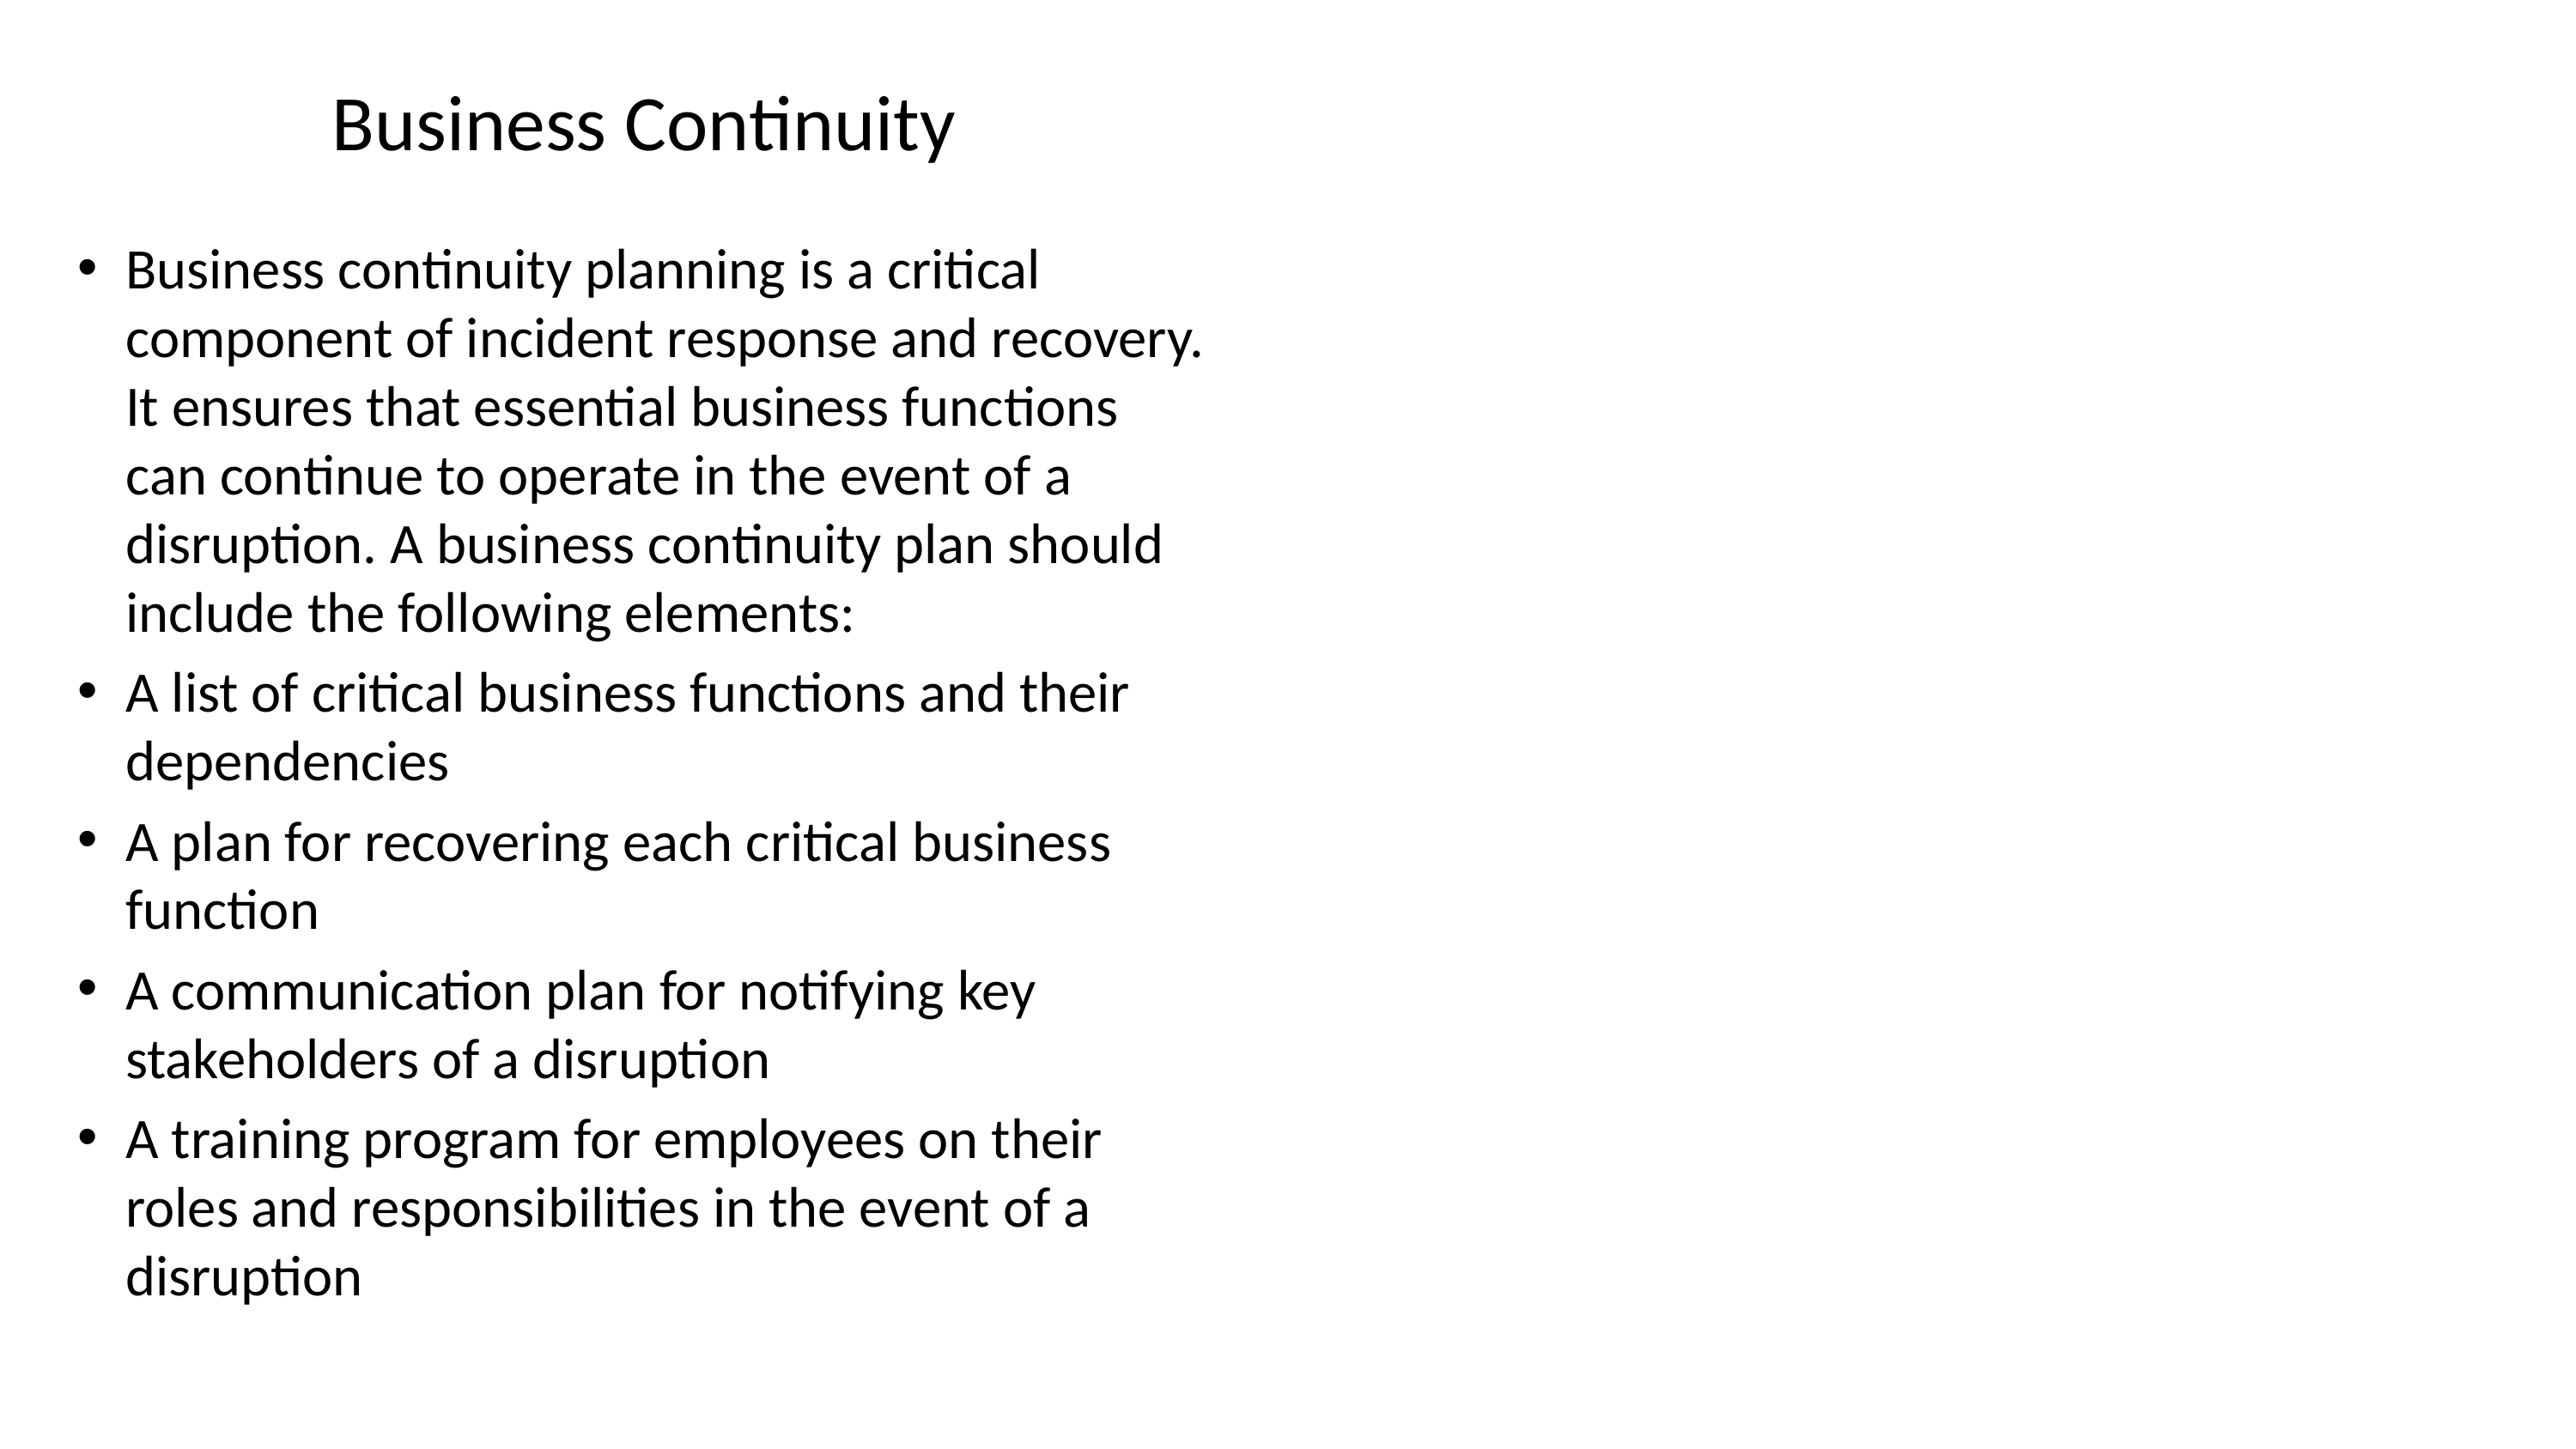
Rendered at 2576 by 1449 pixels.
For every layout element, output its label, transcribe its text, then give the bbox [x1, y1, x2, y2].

list Business continuity planning is a critical component of incident response and recovery. It ensures that essential business functions can continue to operate in the event of a disruption. A business continuity plan should include the following elements: A list of critical business functions and their dependencies A plan for recovering each critical business function A communication plan for notifying key stakeholders of a disruption A training program for employees on their roles and responsibilities in the event of a disruption [64, 225, 1224, 863]
title Business Continuity [64, 39, 1224, 200]
